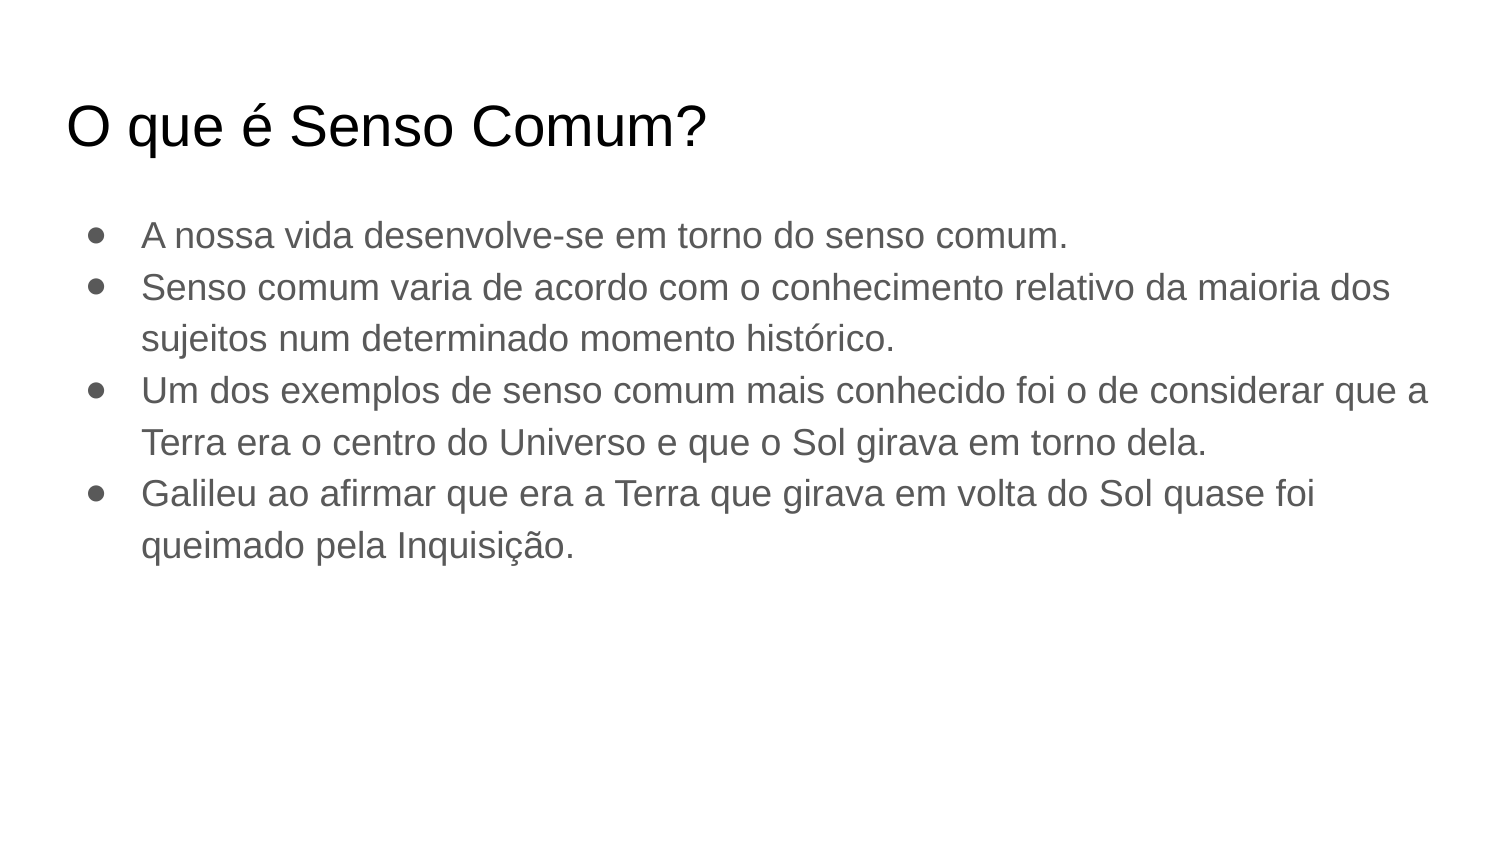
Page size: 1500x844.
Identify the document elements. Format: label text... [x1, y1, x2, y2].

title O que é Senso Comum? [51, 72, 1449, 167]
list A nossa vida desenvolve-se em torno do senso comum. Senso comum varia de acordo com o conhecimento relativo da maioria dos sujeitos num determinado momento histórico. Um dos exemplos de senso comum mais conhecido foi o de considerar que a Terra era o centro do Universo e que o Sol girava em torno dela. Galileu ao afirmar que era a Terra que girava em volta do Sol quase foi queimado pela Inquisição. [51, 189, 1449, 750]
